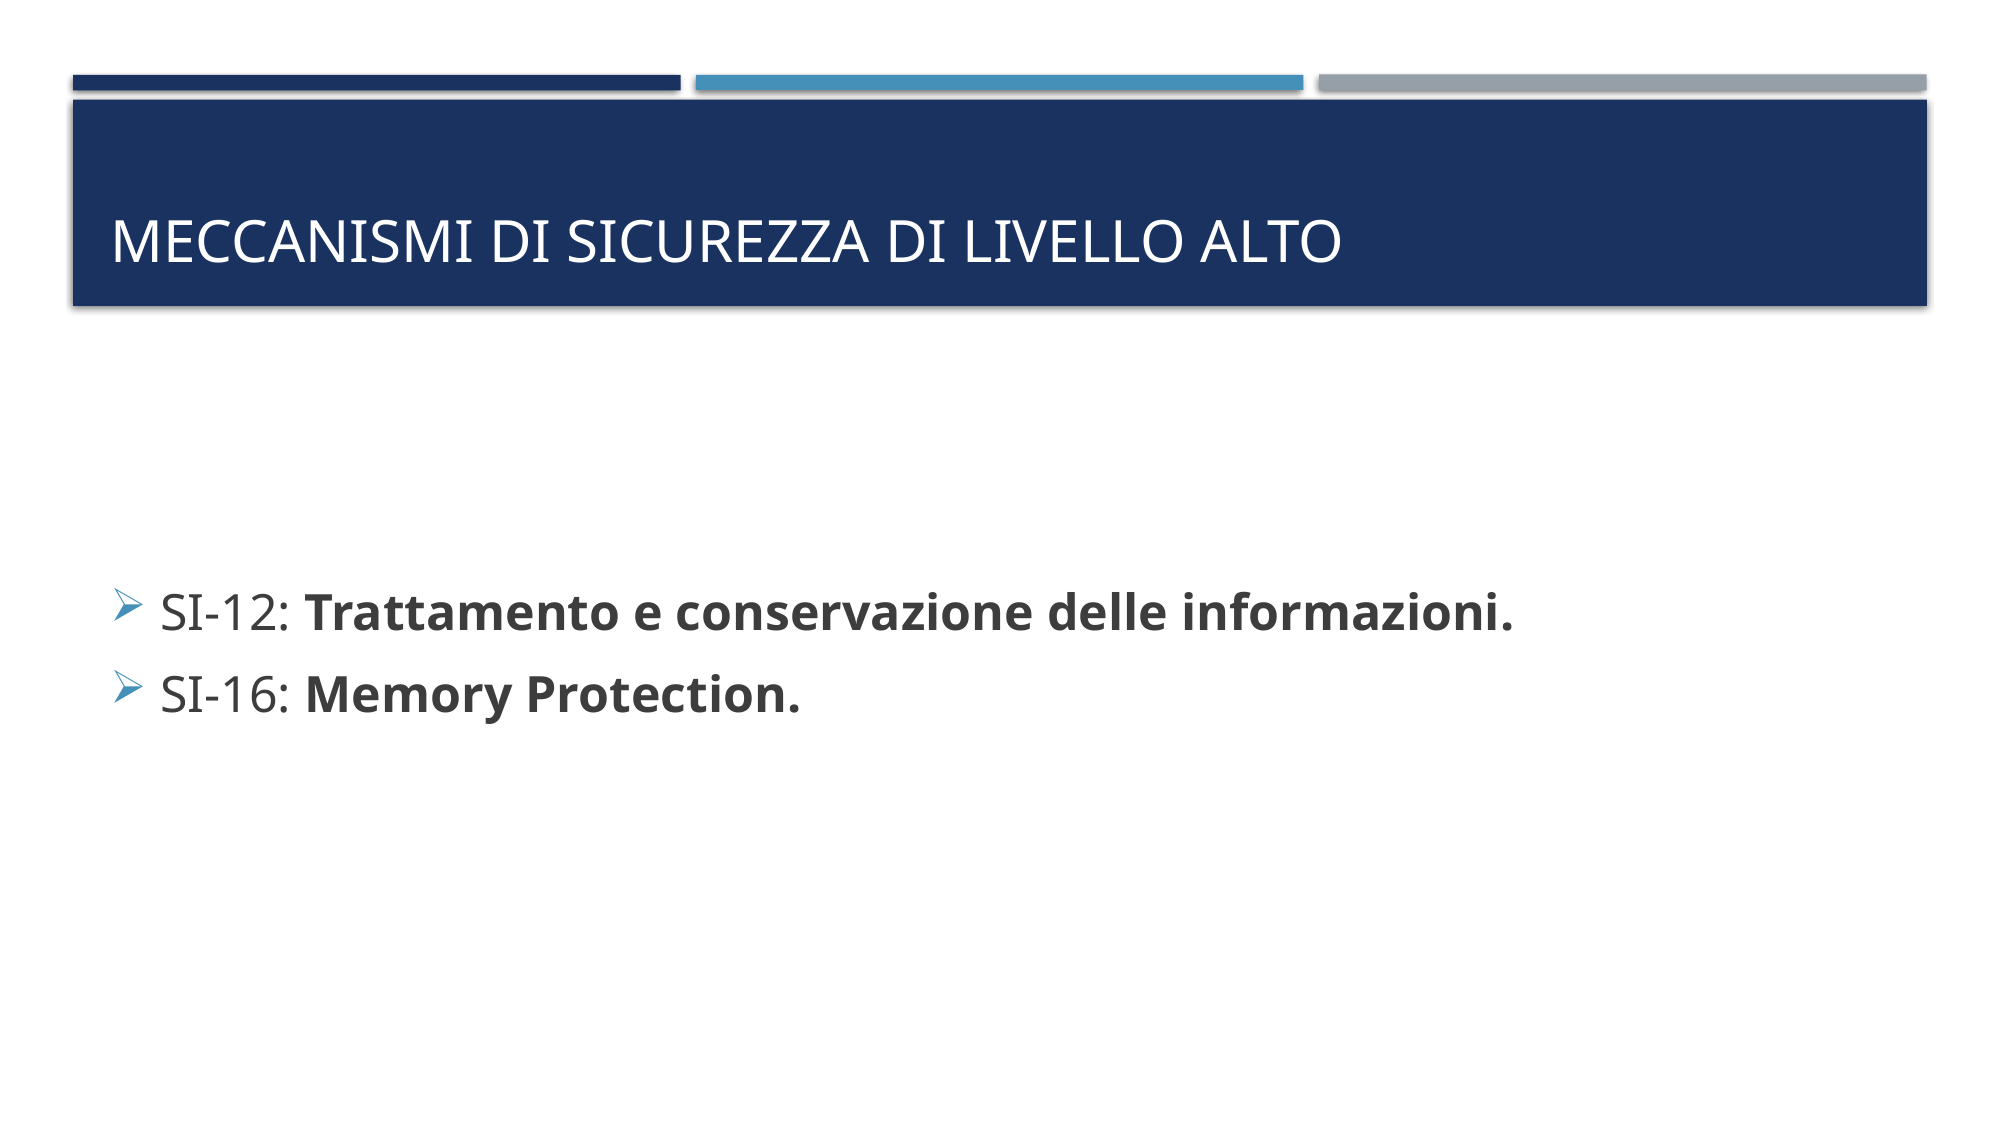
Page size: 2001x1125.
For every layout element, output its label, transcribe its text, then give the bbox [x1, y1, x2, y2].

title Meccanismi di sicurezza di livello alto [95, 119, 1905, 282]
list SI-12: Trattamento e conservazione delle informazioni. SI-16: Memory Protection. [95, 365, 1658, 937]
